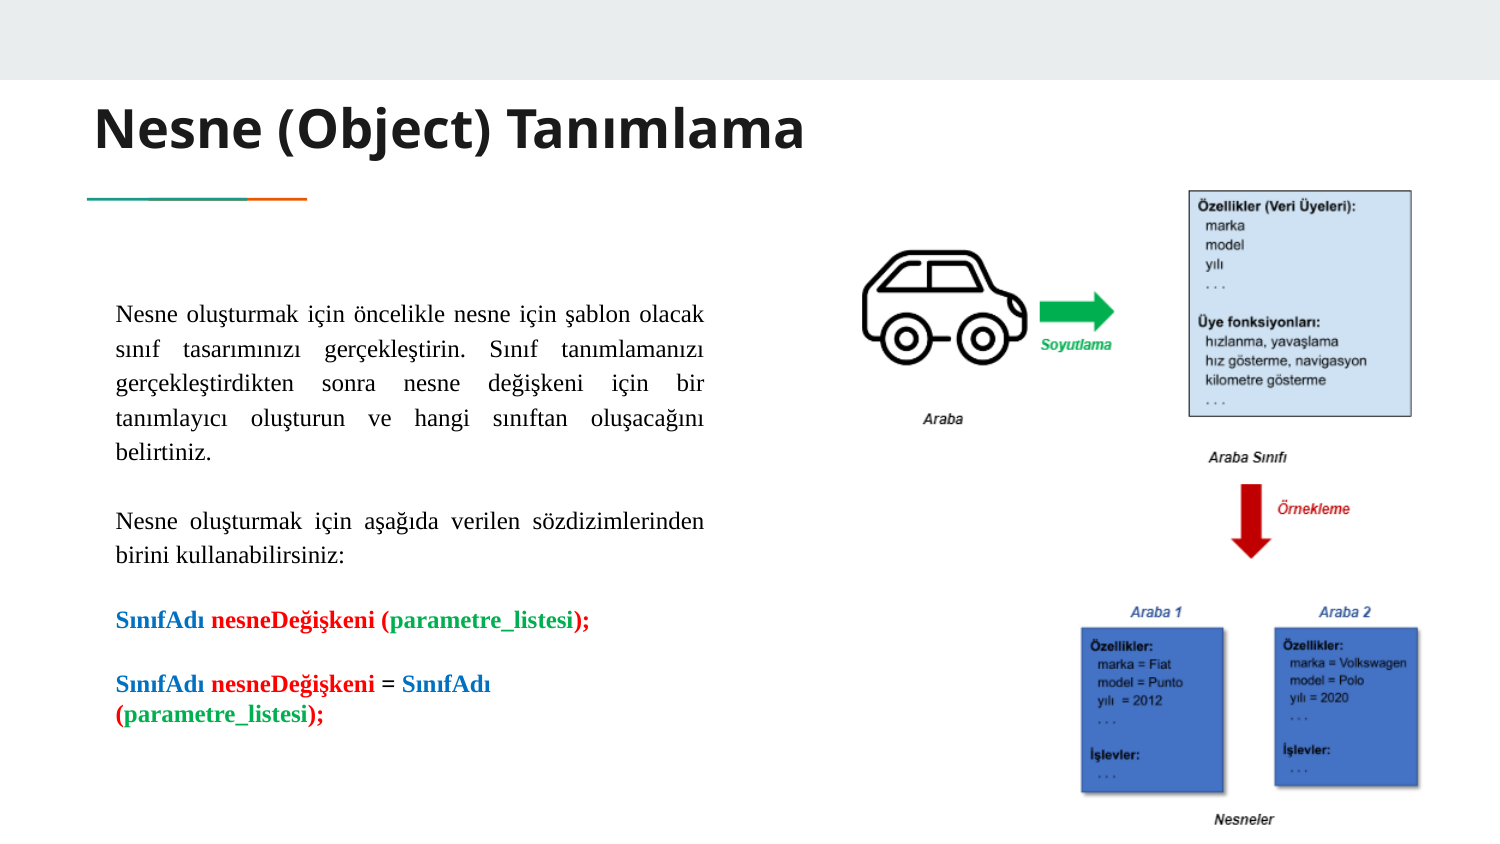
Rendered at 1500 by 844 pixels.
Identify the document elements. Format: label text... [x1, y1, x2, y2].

picture [825, 140, 1466, 844]
text_box Nesne oluşturmak için öncelikle nesne için şablon olacak sınıf tasarımınızı gerçekleştirin. Sınıf tanımlamanızı gerçekleştirdikten sonra nesne değişkeni için bir tanımlayıcı oluşturun ve hangi sınıftan oluşacağını belirtiniz. Nesne oluşturmak için aşağıda verilen sözdizimlerinden birini kullanabilirsiniz: SınıfAdı nesneDeğişkeni (parametre_listesi); SınıfAdı nesneDeğişkeni = SınıfAdı (parametre_listesi); [100, 278, 721, 812]
title Nesne (Object) Tanımlama [78, 79, 1476, 196]
